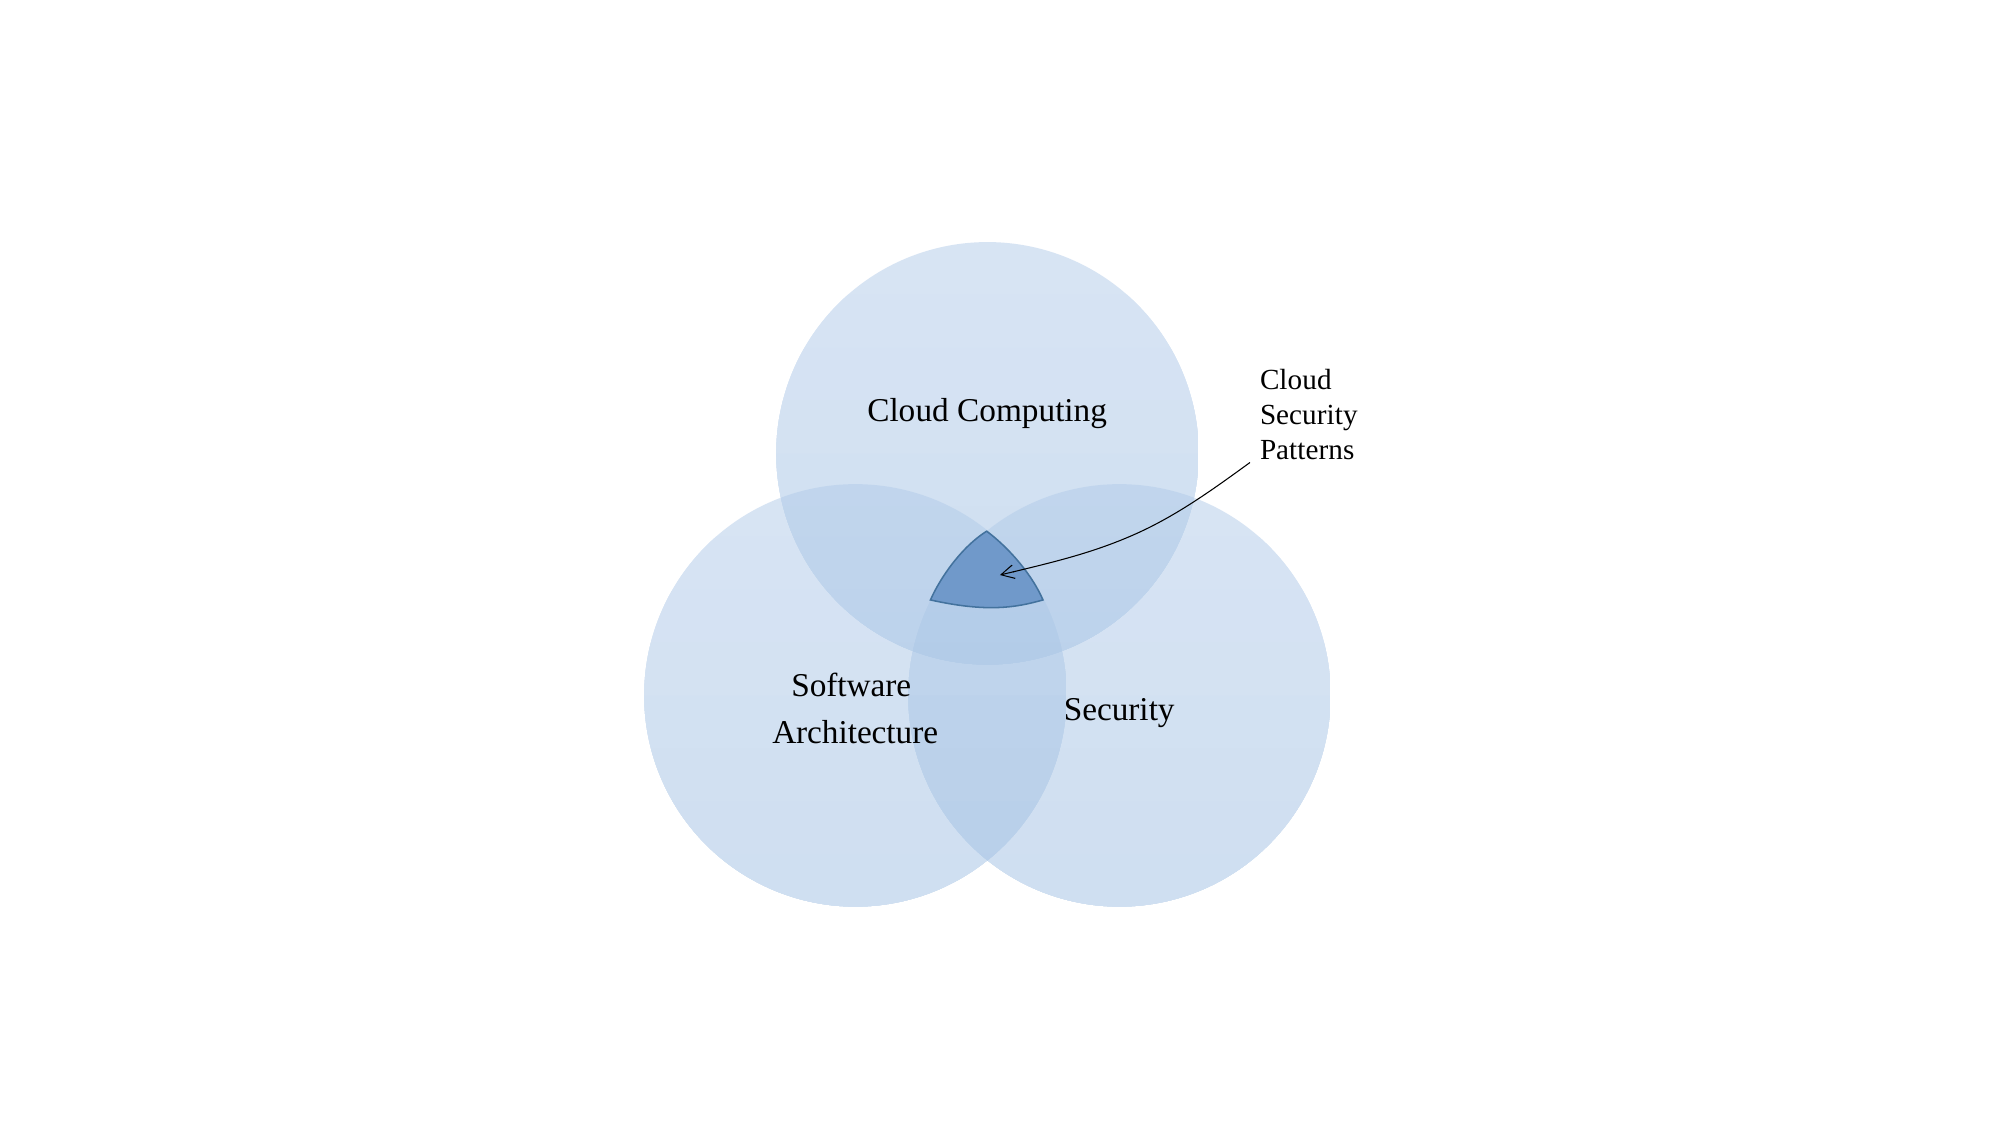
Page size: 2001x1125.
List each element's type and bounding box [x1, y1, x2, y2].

text_box [462, 233, 1513, 938]
